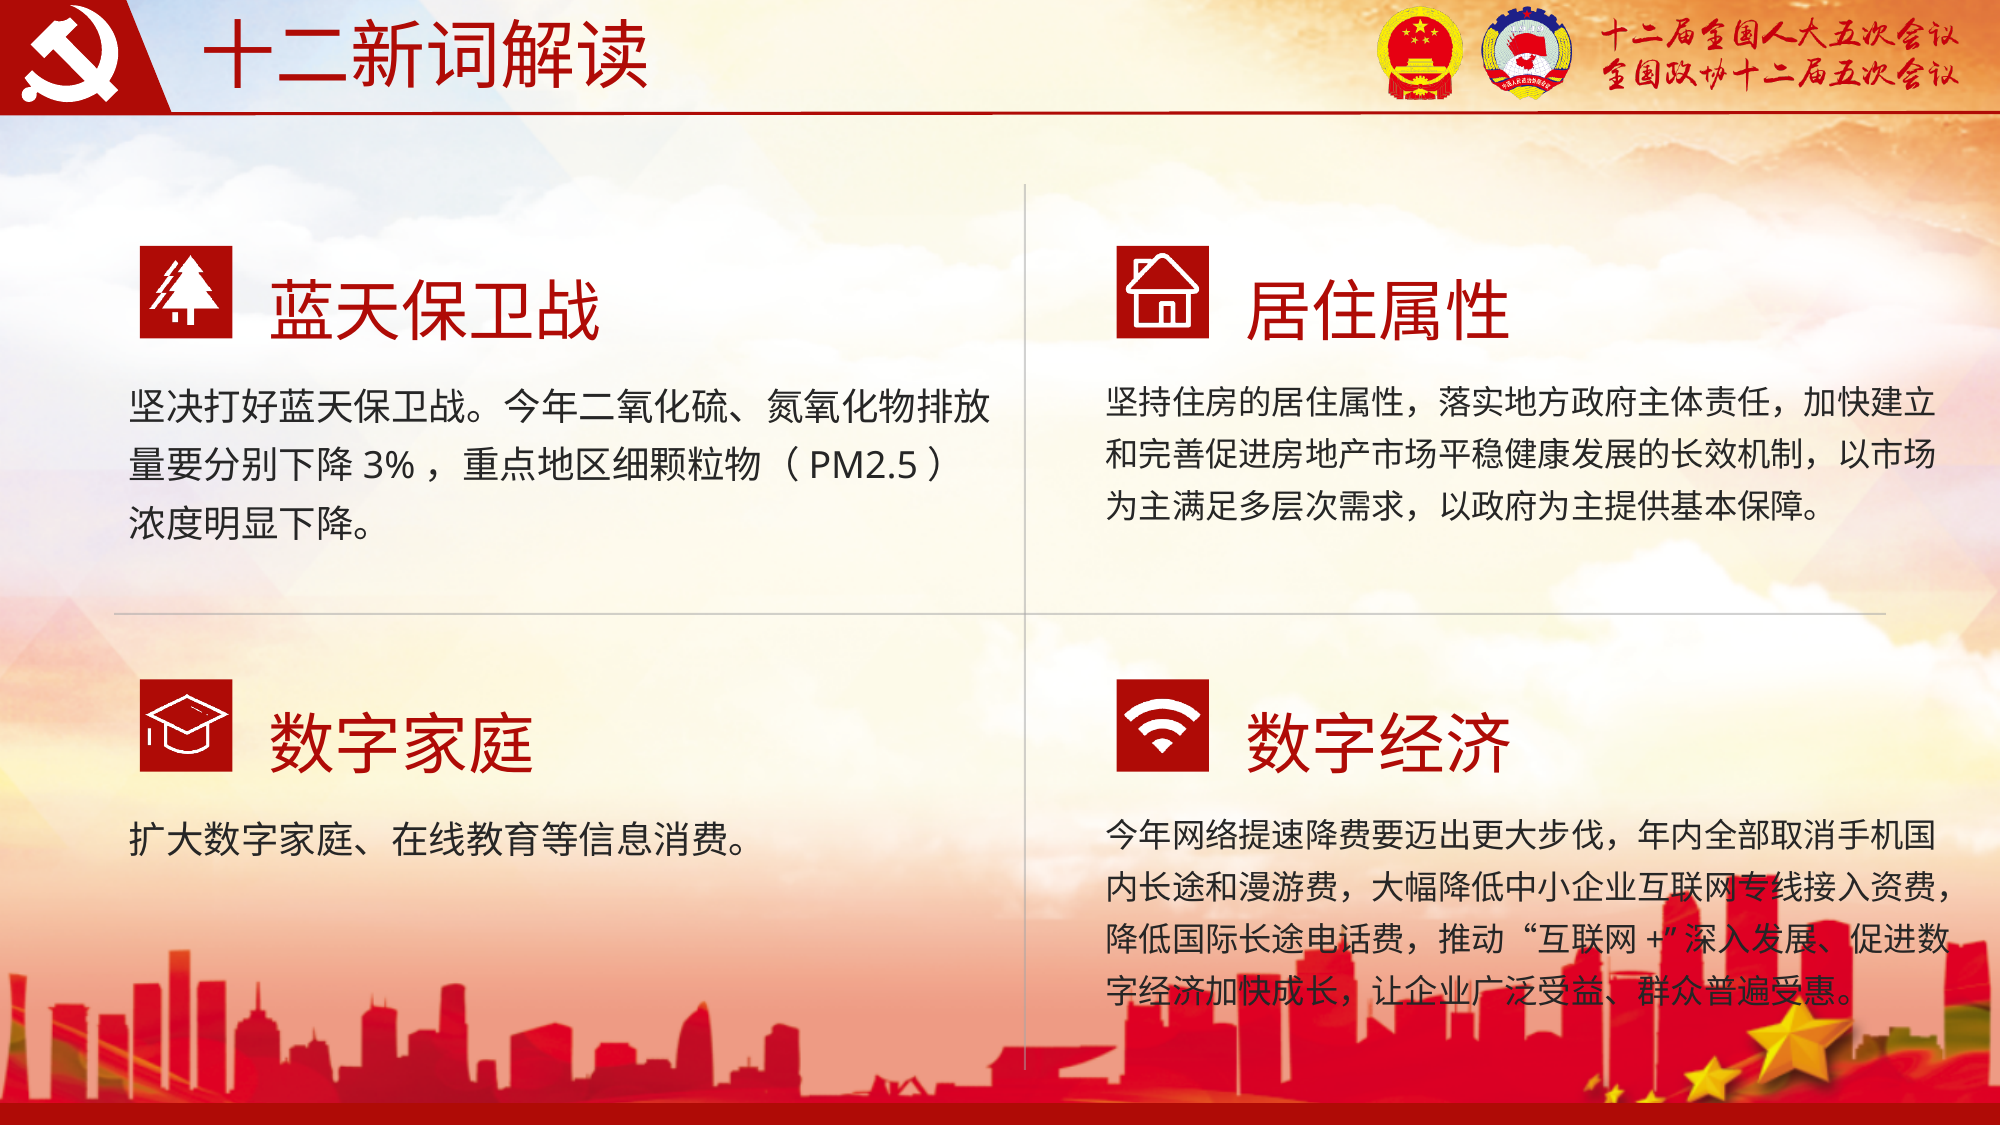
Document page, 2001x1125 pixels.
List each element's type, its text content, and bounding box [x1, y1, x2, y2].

text_box [0, 1102, 2000, 1125]
text_box 数字经济 [1230, 654, 1603, 790]
text_box 数字家庭 [253, 654, 627, 790]
text_box 居住属性 [1230, 221, 1603, 356]
picture [173, 0, 2000, 112]
text_box 坚持住房的居住属性，落实地方政府主体责任，加快建立和完善促进房地产市场平稳健康发展的长效机制，以市场为主满足多层次需求，以政府为主提供基本保障。 [1090, 361, 1983, 533]
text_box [139, 245, 233, 339]
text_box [1116, 679, 1210, 772]
text_box 坚决打好蓝天保卫战。今年二氧化硫、氮氧化物排放量要分别下降3%，重点地区细颗粒物（PM2.5）浓度明显下降。 [114, 361, 1007, 552]
text_box 扩大数字家庭、在线教育等信息消费。 [114, 795, 1007, 869]
text_box 十二新词解读 [186, 0, 841, 105]
picture [0, 115, 2000, 1102]
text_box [1116, 245, 1210, 339]
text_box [0, 0, 173, 114]
text_box 蓝天保卫战 [253, 221, 627, 356]
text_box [1377, 5, 1995, 100]
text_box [139, 679, 233, 772]
text_box 今年网络提速降费要迈出更大步伐，年内全部取消手机国内长途和漫游费，大幅降低中小企业互联网专线接入资费，降低国际长途电话费，推动“互联网+”深入发展、促进数字经济加快成长，让企业广泛受益、群众普遍受惠。 [1090, 795, 1983, 1018]
